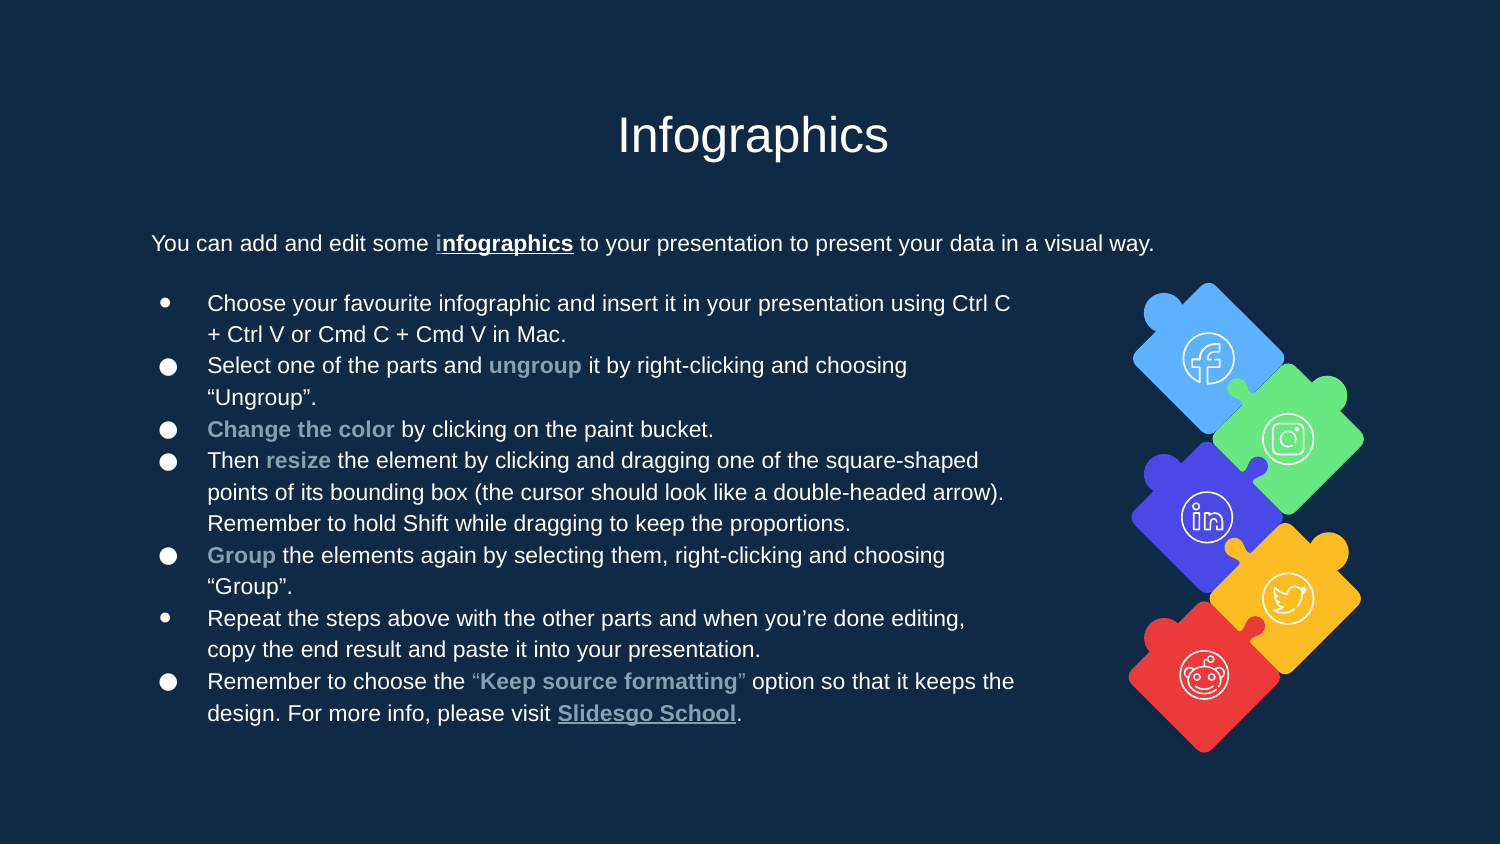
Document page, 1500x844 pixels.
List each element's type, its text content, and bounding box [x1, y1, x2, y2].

text_box Choose your favourite infographic and insert it in your presentation using Ctrl C + Ctrl V or Cmd C + Cmd V in Mac. Select one of the parts and ungroup it by right-clicking and choosing “Ungroup”. Change the color by clicking on the paint bucket. Then resize the element by clicking and dragging one of the square-shaped points of its bounding box (the cursor should look like a double-headed arrow). Remember to hold Shift while dragging to keep the proportions. Group the elements again by selecting them, right-clicking and choosing “Group”. Repeat the steps above with the other parts and when you’re done editing, copy the end result and paste it into your presentation. Remember to choose the “Keep source formatting” option so that it keeps the design. For more info, please visit Slidesgo School. [117, 268, 1032, 750]
title Infographics [175, 87, 1332, 167]
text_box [1127, 282, 1366, 753]
list You can add and edit some infographics to your presentation to present your data in a visual way. [117, 209, 1279, 262]
